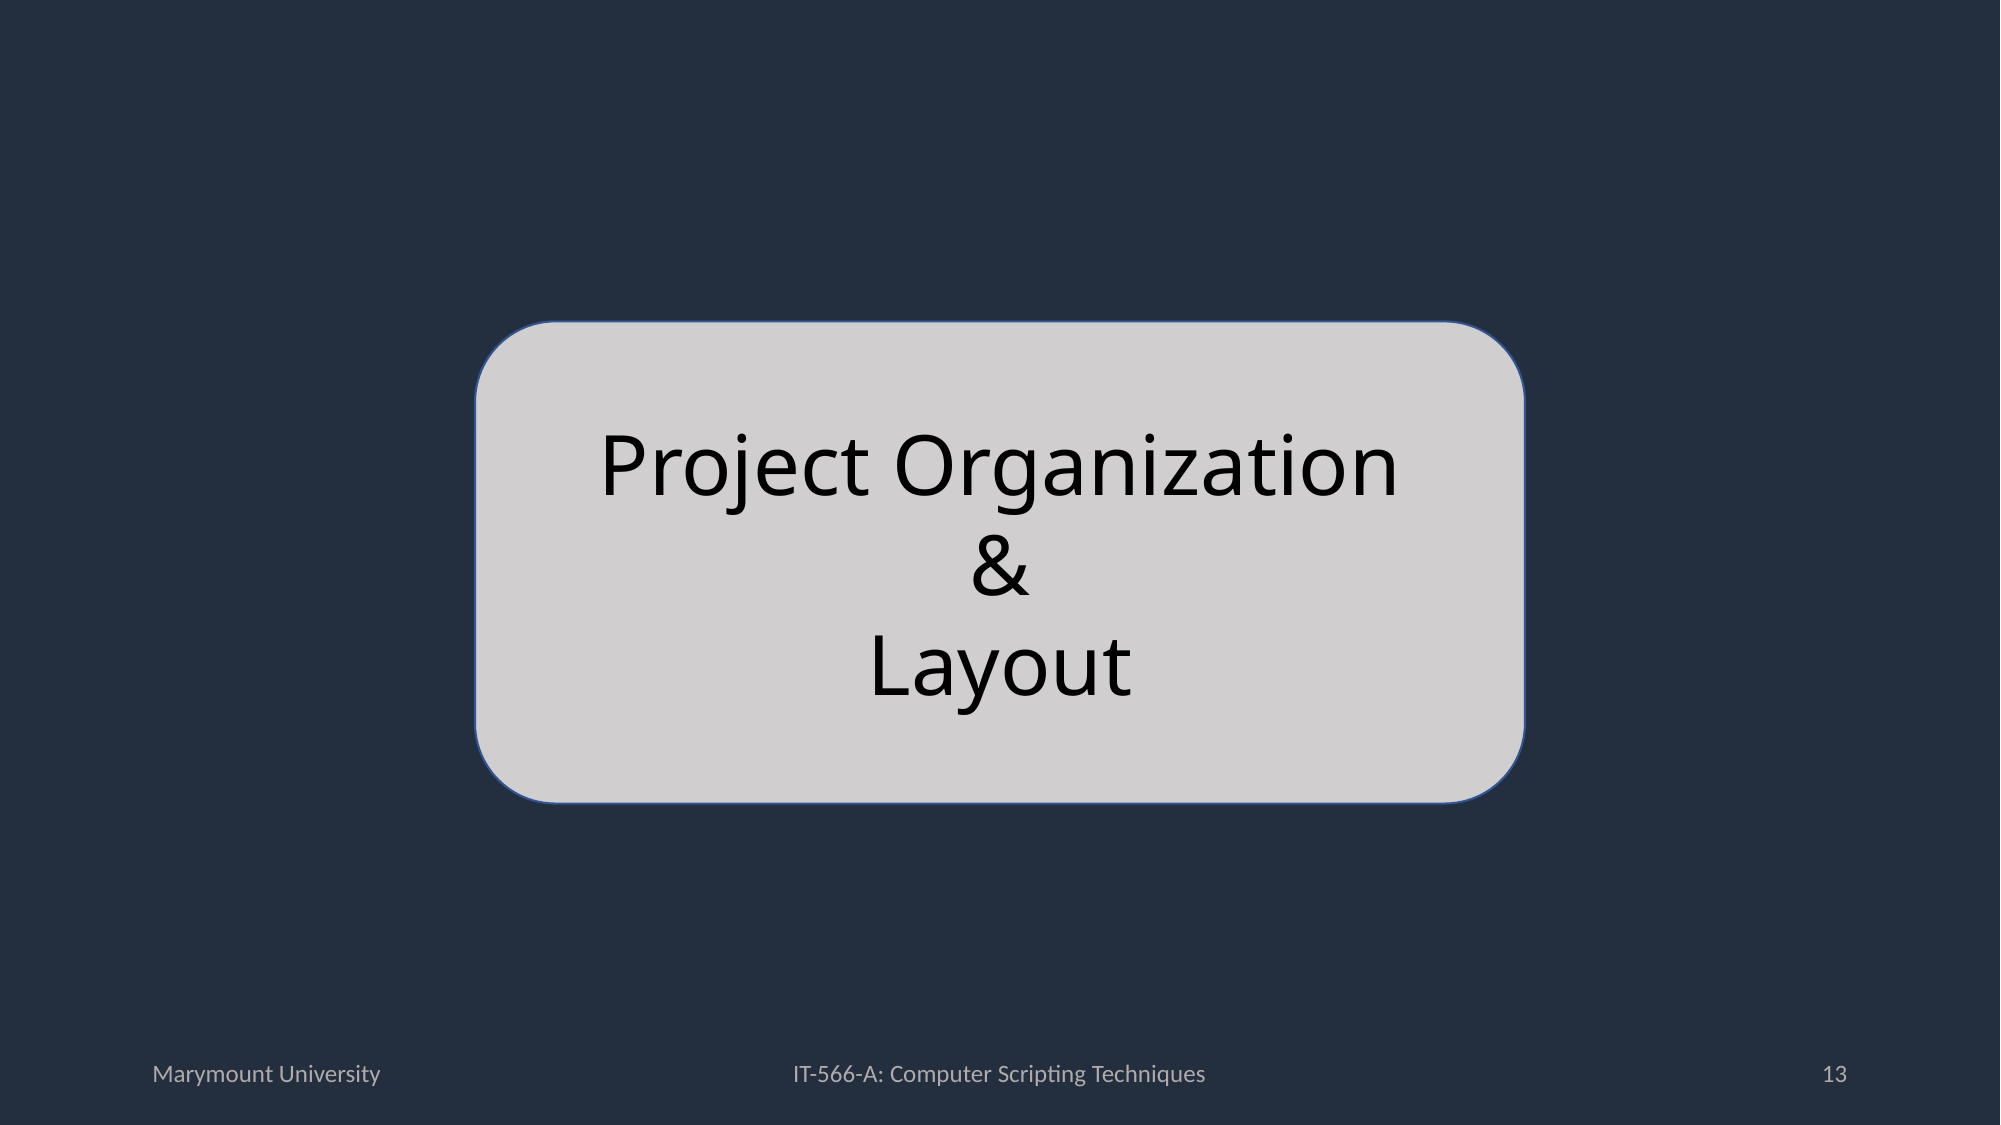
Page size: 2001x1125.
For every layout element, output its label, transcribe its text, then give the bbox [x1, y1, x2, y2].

slide_number Marymount University [137, 1042, 588, 1103]
text_box Project Organization & Layout [473, 320, 1527, 805]
footer IT-566-A: Computer Scripting Techniques [662, 1042, 1338, 1103]
slide_number 13 [1412, 1042, 1863, 1103]
